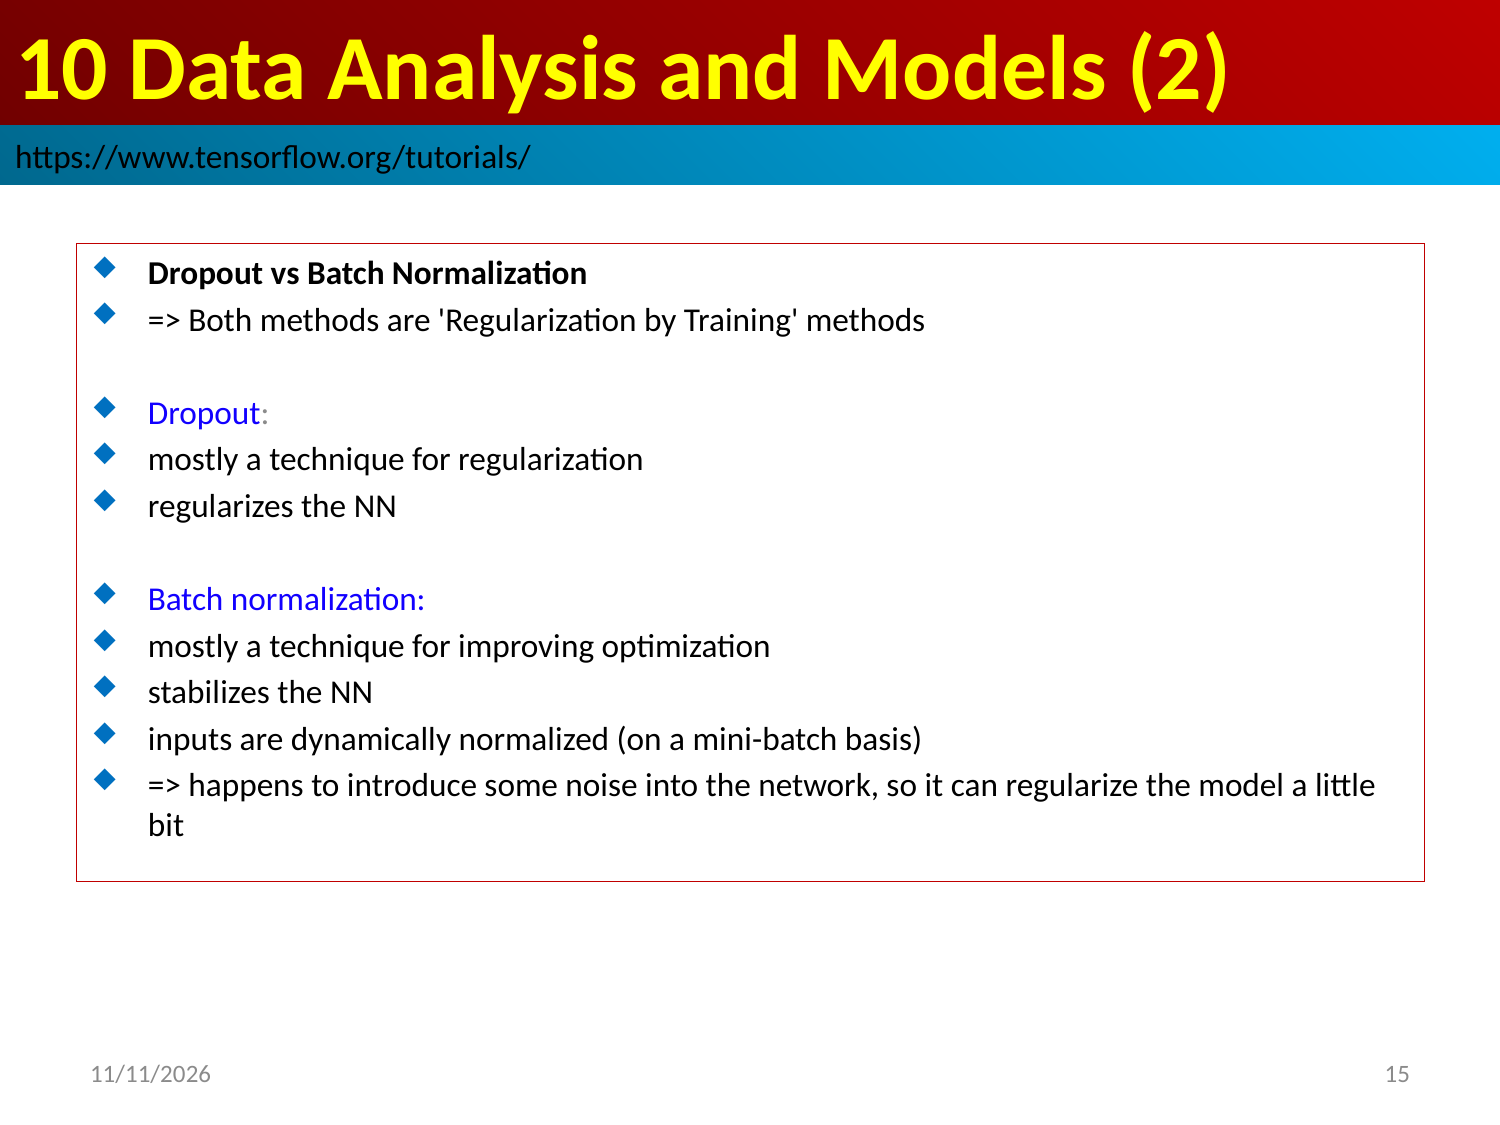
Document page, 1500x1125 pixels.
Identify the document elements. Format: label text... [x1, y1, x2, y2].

slide_number 15 [1074, 1042, 1425, 1103]
text_box https://www.tensorflow.org/tutorials/ [0, 125, 1500, 185]
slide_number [75, 1042, 425, 1103]
subtitle Dropout vs Batch Normalization => Both methods are 'Regularization by Training' methods Dropout: mostly a technique for regularization regularizes the NN Batch normalization: mostly a technique for improving optimization stabilizes the NN inputs are dynamically normalized (on a mini-batch basis) => happens to introduce some noise into the network, so it can regularize the model a little bit [76, 243, 1425, 882]
title 10 Data Analysis and Models (2) [0, 0, 1500, 125]
